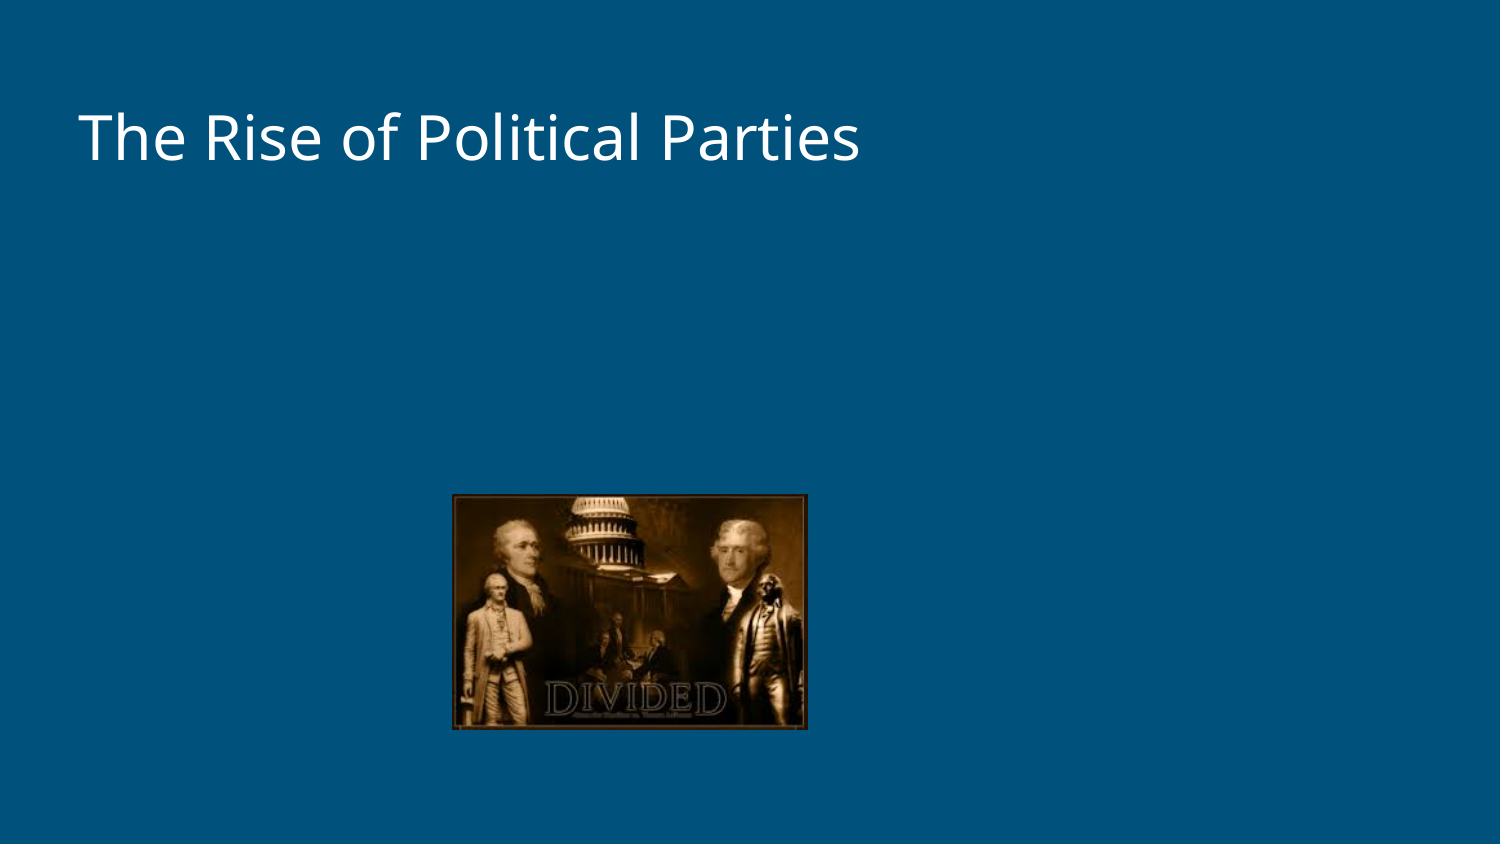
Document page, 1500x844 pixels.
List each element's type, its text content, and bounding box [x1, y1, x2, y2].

title The Rise of Political Parties [63, 75, 1437, 188]
picture [453, 495, 807, 729]
